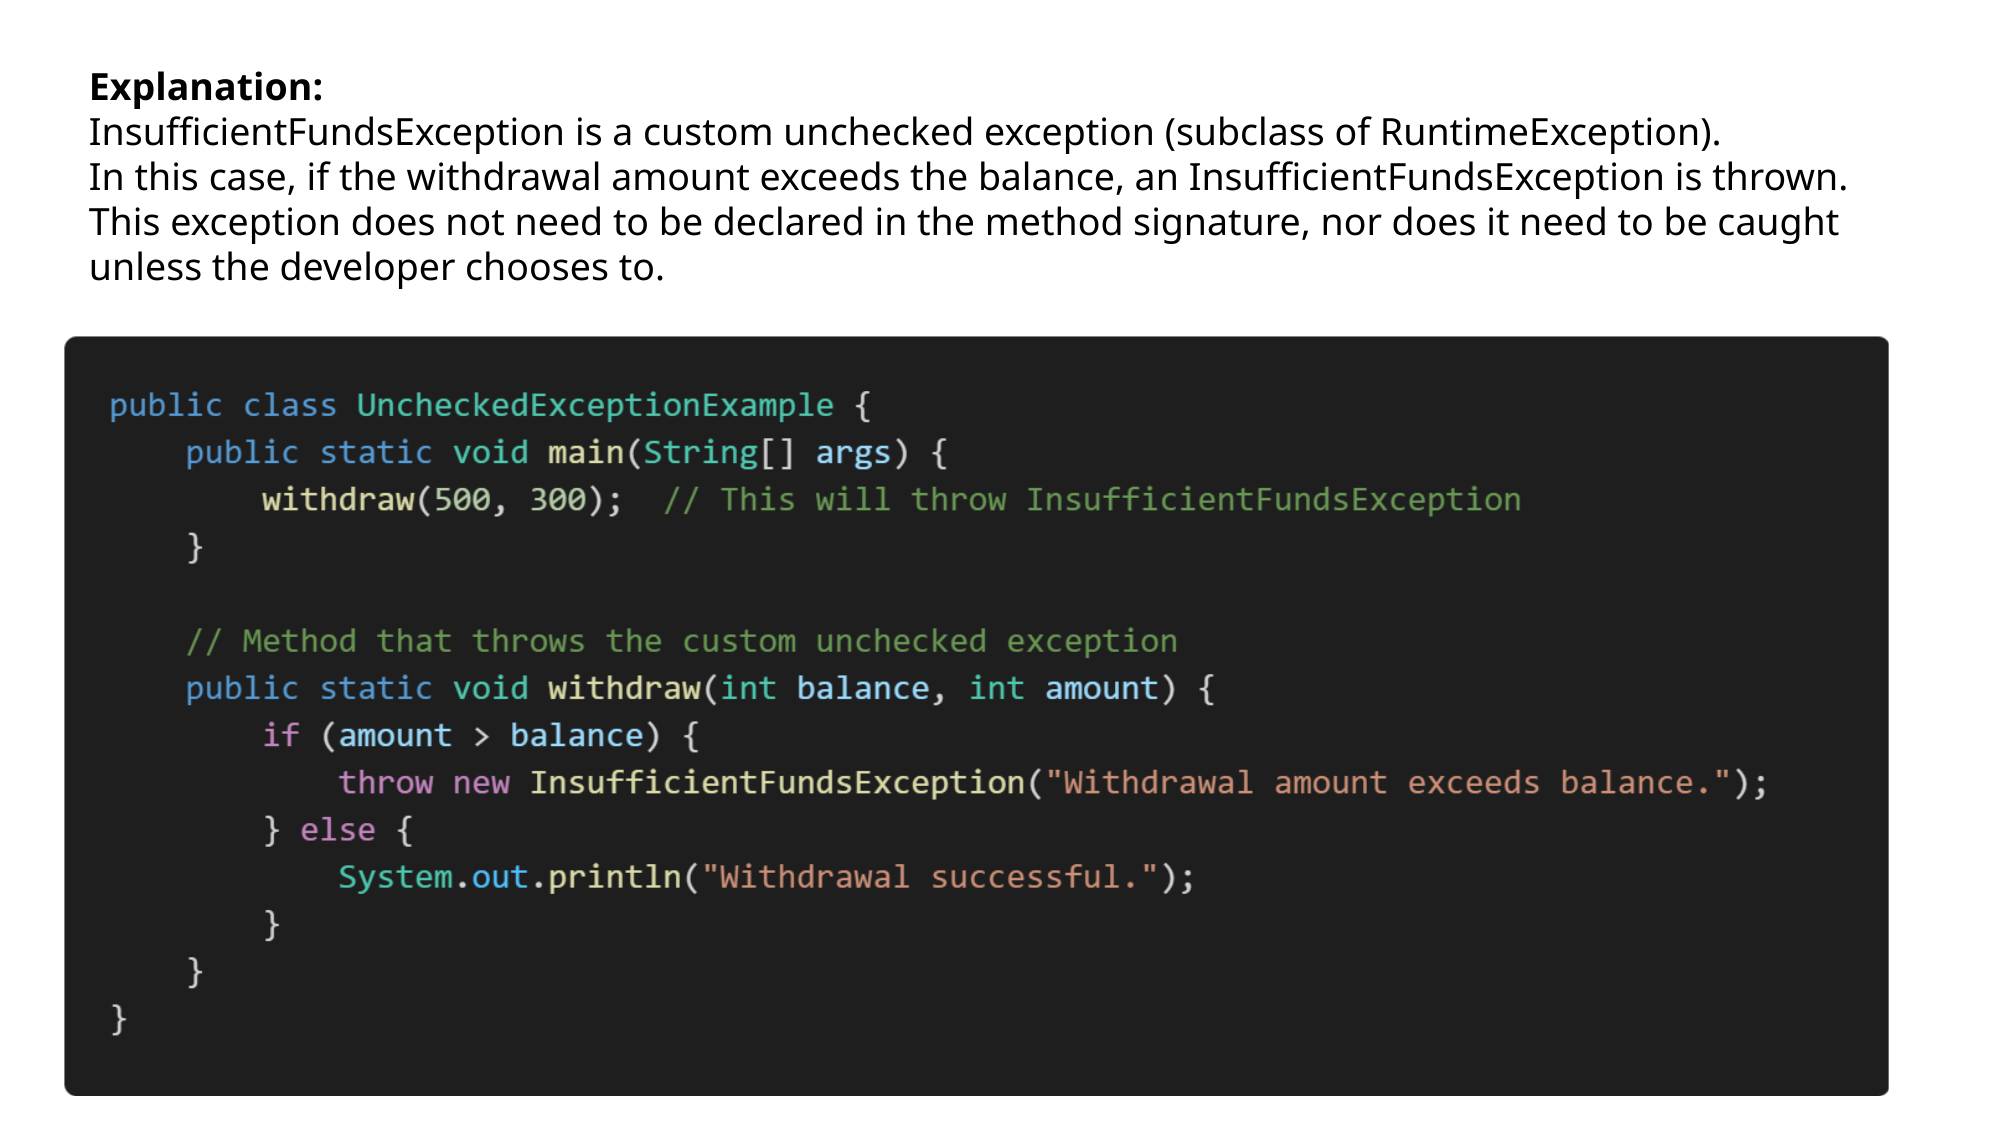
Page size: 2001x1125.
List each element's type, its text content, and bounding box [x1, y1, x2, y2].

text_box Explanation: InsufficientFundsException is a custom unchecked exception (subclass of RuntimeException). In this case, if the withdrawal amount exceeds the balance, an InsufficientFundsException is thrown. This exception does not need to be declared in the method signature, nor does it need to be caught unless the developer chooses to. [74, 55, 1970, 296]
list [61, 335, 1890, 1096]
